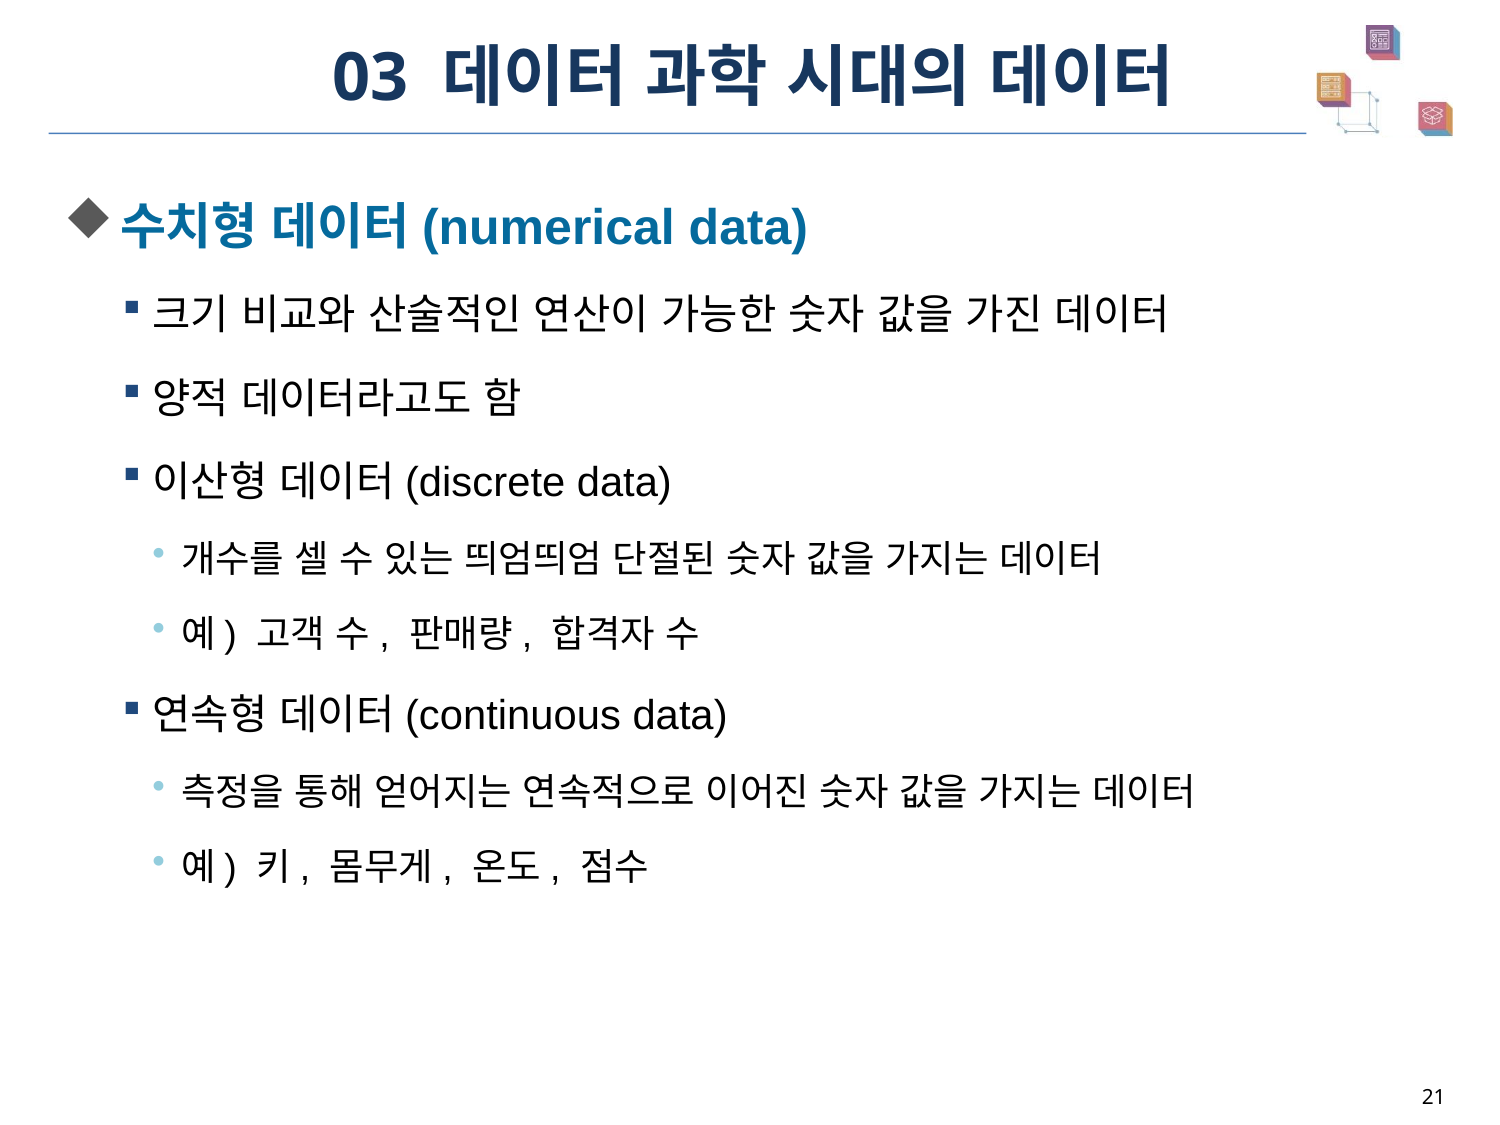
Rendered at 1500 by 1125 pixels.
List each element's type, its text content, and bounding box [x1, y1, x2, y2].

title 03 데이터 과학 시대의 데이터 [48, 25, 1459, 123]
picture [1316, 123, 1453, 138]
list 수치형 데이터(numerical data) 크기 비교와 산술적인 연산이 가능한 숫자 값을 가진 데이터 양적 데이터라고도 함 이산형 데이터(discrete data) 개수를 셀 수 있는 띄엄띄엄 단절된 숫자 값을 가지는 데이터 예) 고객 수, 판매량, 합격자 수 연속형 데이터(continuous data) 측정을 통해 얻어지는 연속적으로 이어진 숫자 값을 가지는 데이터 예) 키, 몸무게, 온도, 점수 [48, 187, 1452, 1097]
